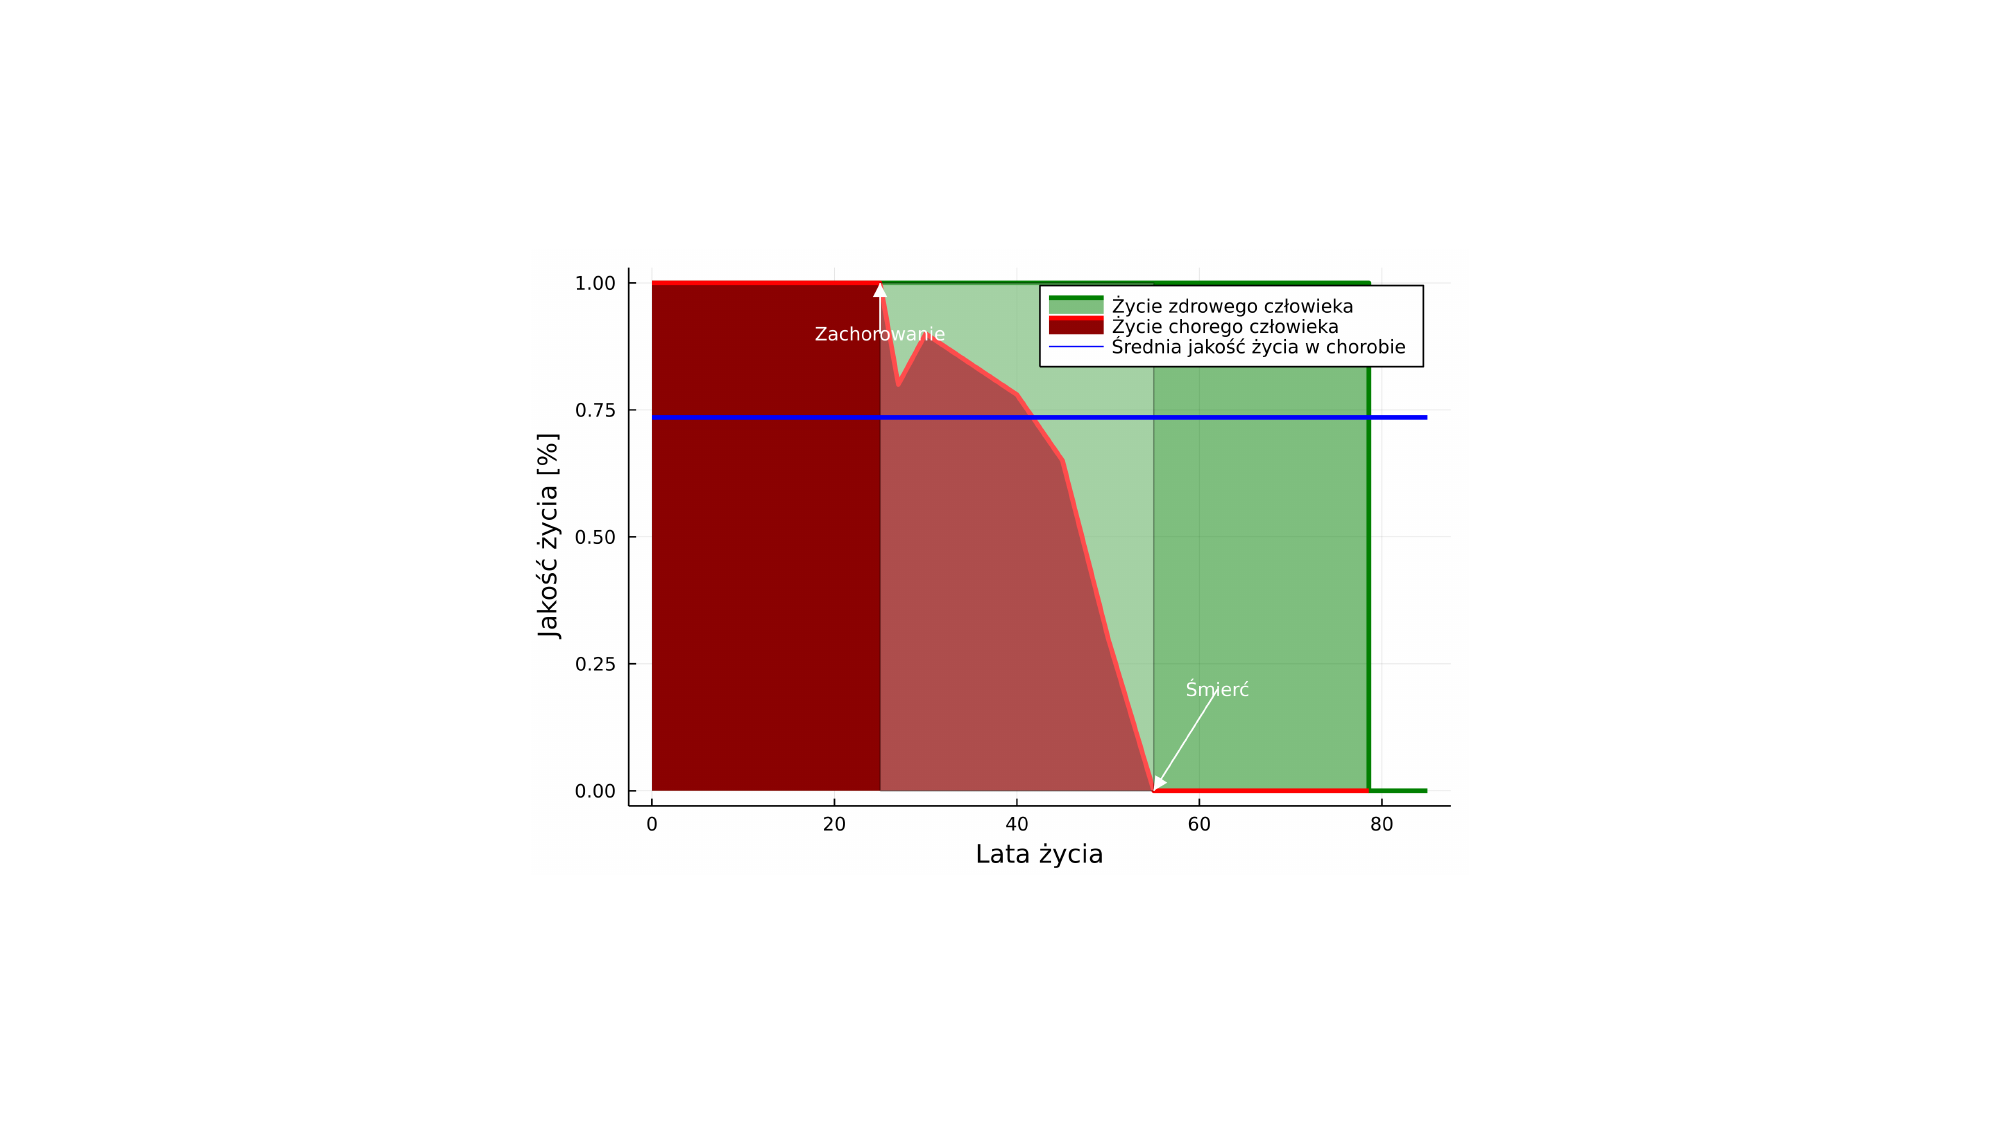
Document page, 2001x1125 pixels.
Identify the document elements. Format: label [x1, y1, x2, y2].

picture [531, 249, 1469, 875]
